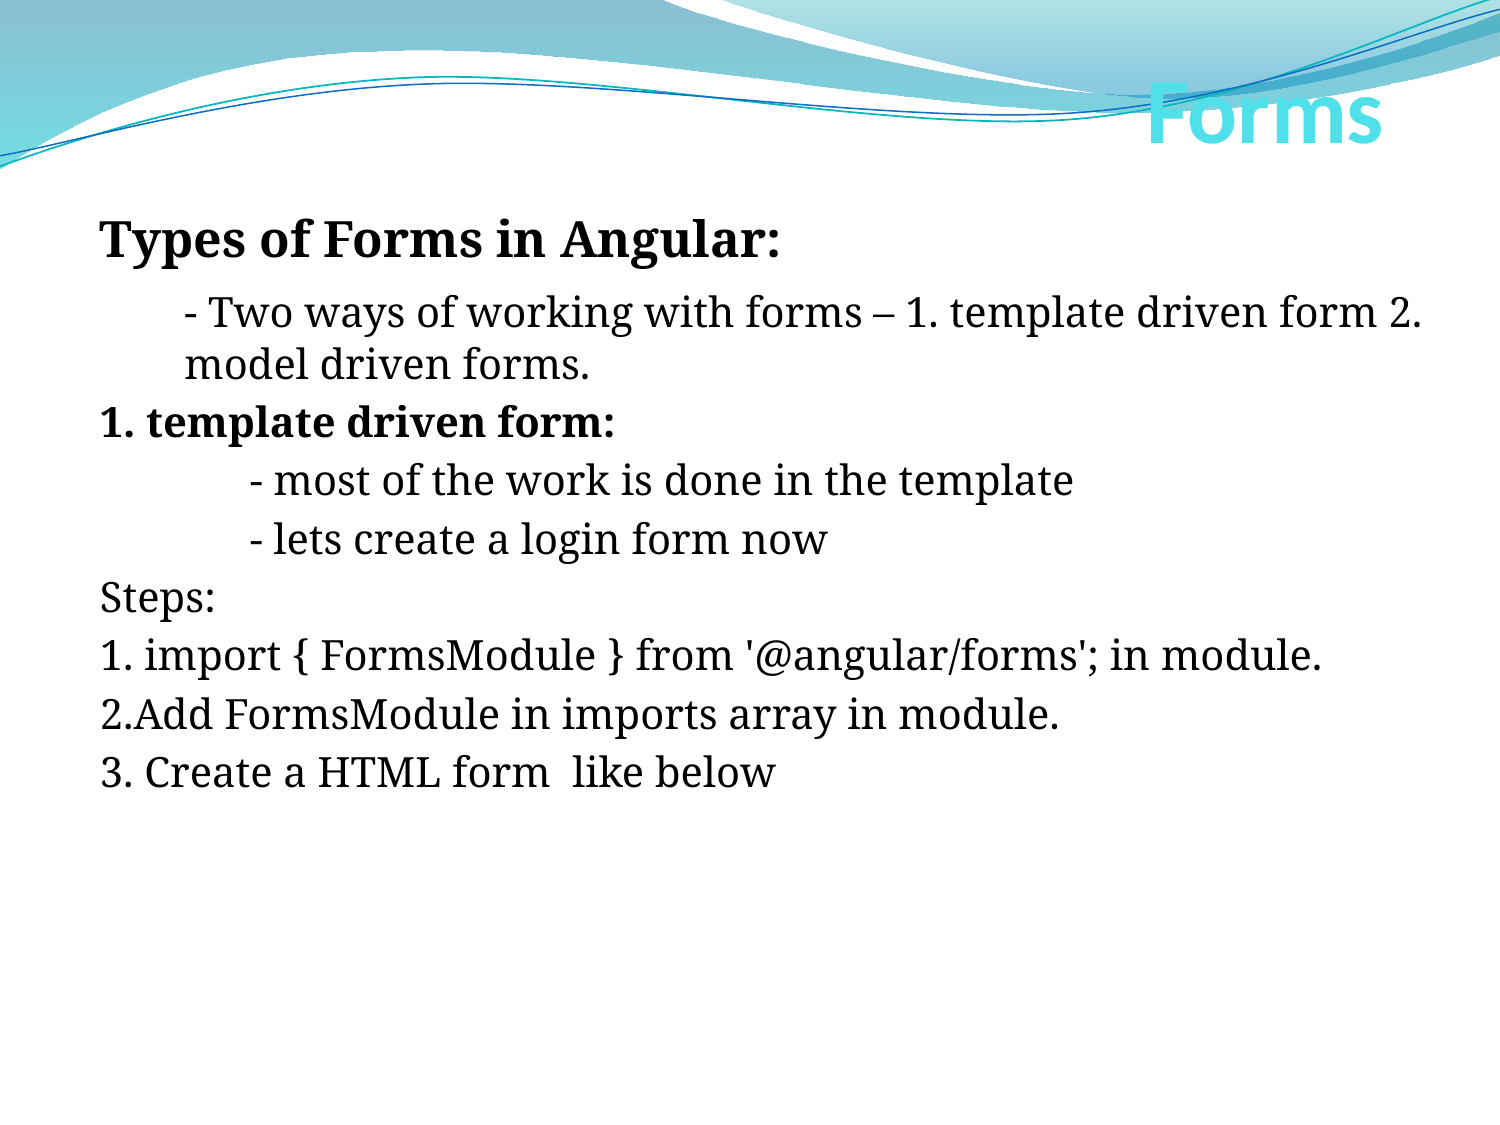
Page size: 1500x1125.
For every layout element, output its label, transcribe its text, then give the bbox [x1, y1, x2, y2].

text_box [762, 262, 802, 323]
title Forms [112, 50, 1388, 163]
subtitle Types of Forms in Angular: - Two ways of working with forms – 1. template driven form 2. model driven forms. 1. template driven form: - most of the work is done in the template - lets create a login form now Steps: 1. import { FormsModule } from '@angular/forms'; in module. 2.Add FormsModule in imports array in module. 3. Create a HTML form like below [99, 200, 1450, 925]
